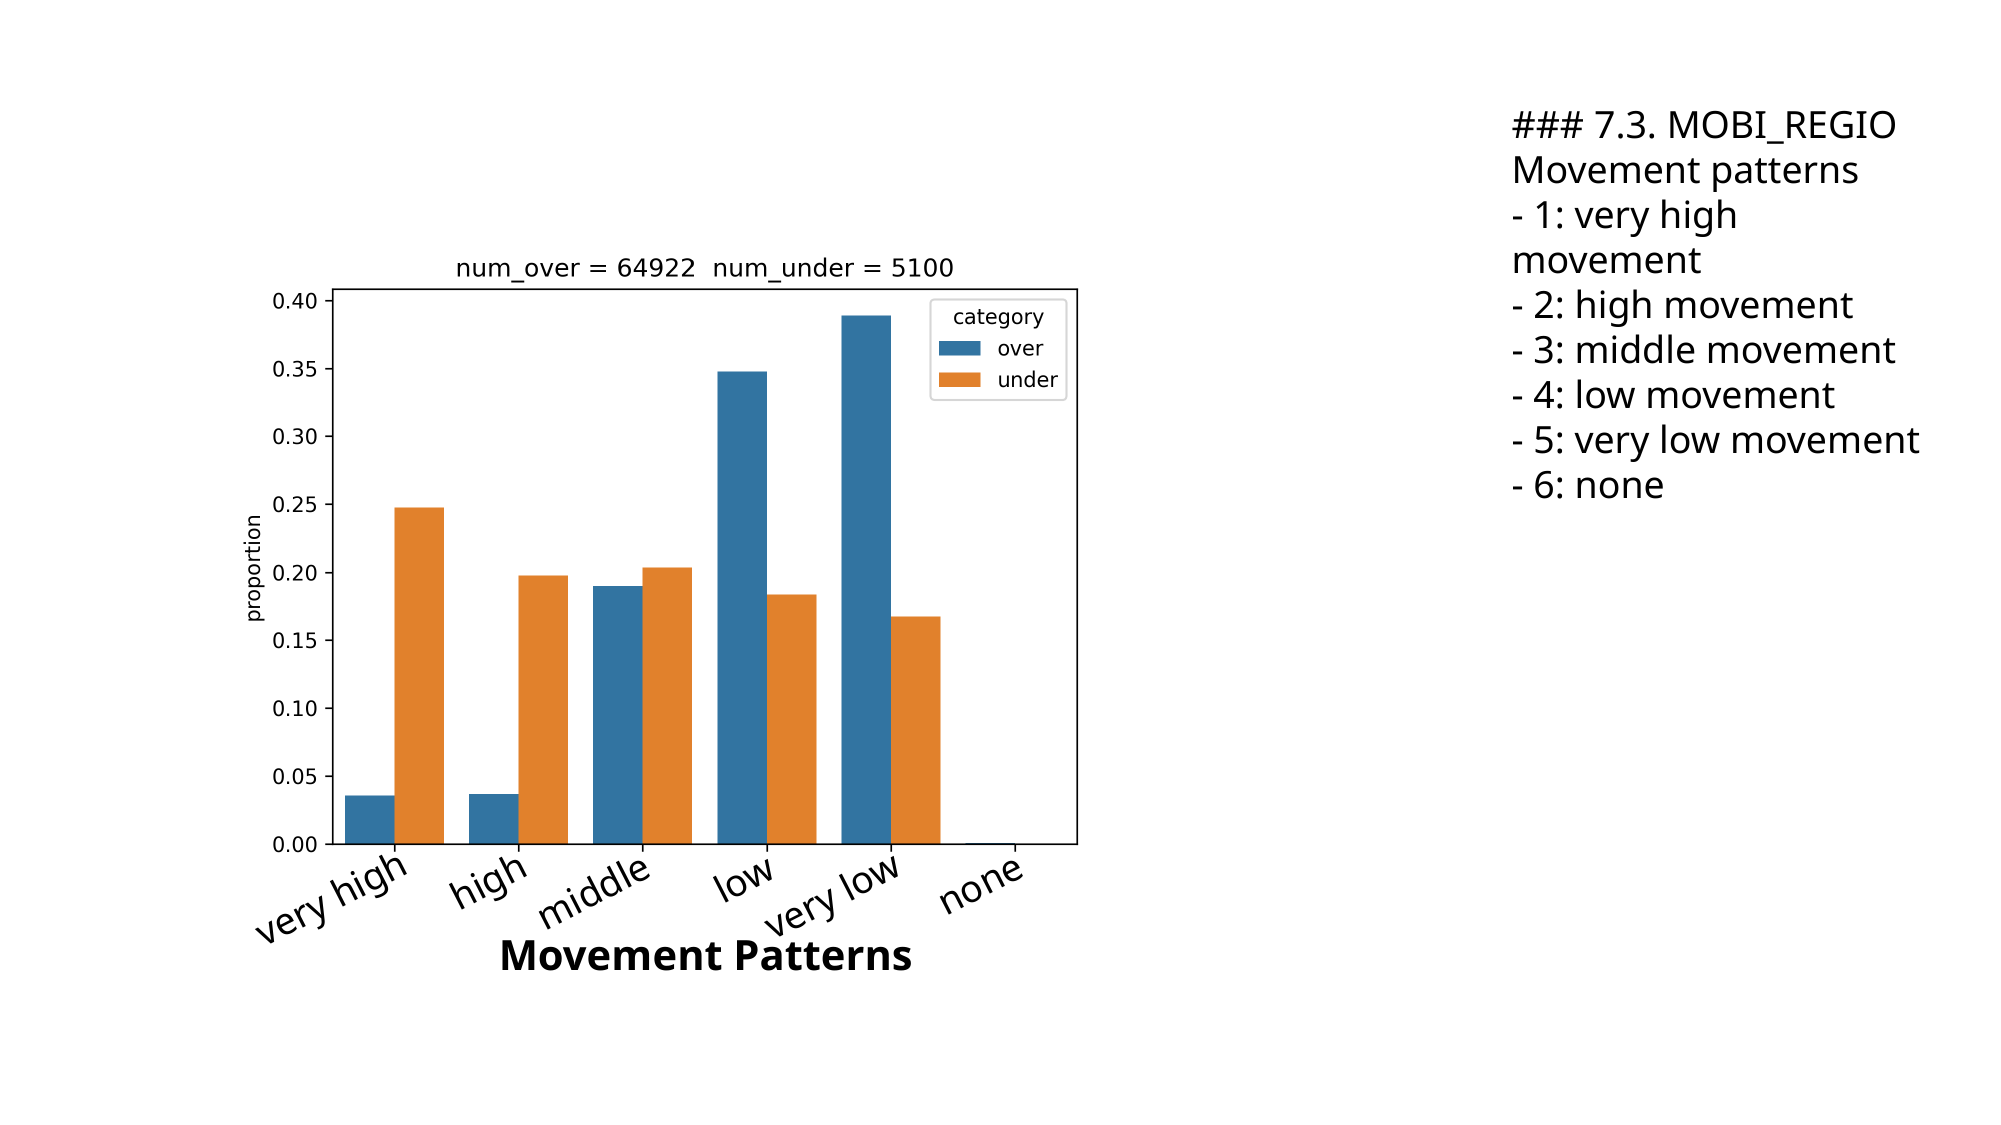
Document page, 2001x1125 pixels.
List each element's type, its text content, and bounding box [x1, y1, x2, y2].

text_box ### 7.3. MOBI_REGIO Movement patterns - 1: very high movement - 2: high movement - 3: middle movement - 4: low movement - 5: very low movement - 6: none [1496, 93, 1949, 514]
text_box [186, 201, 1174, 988]
